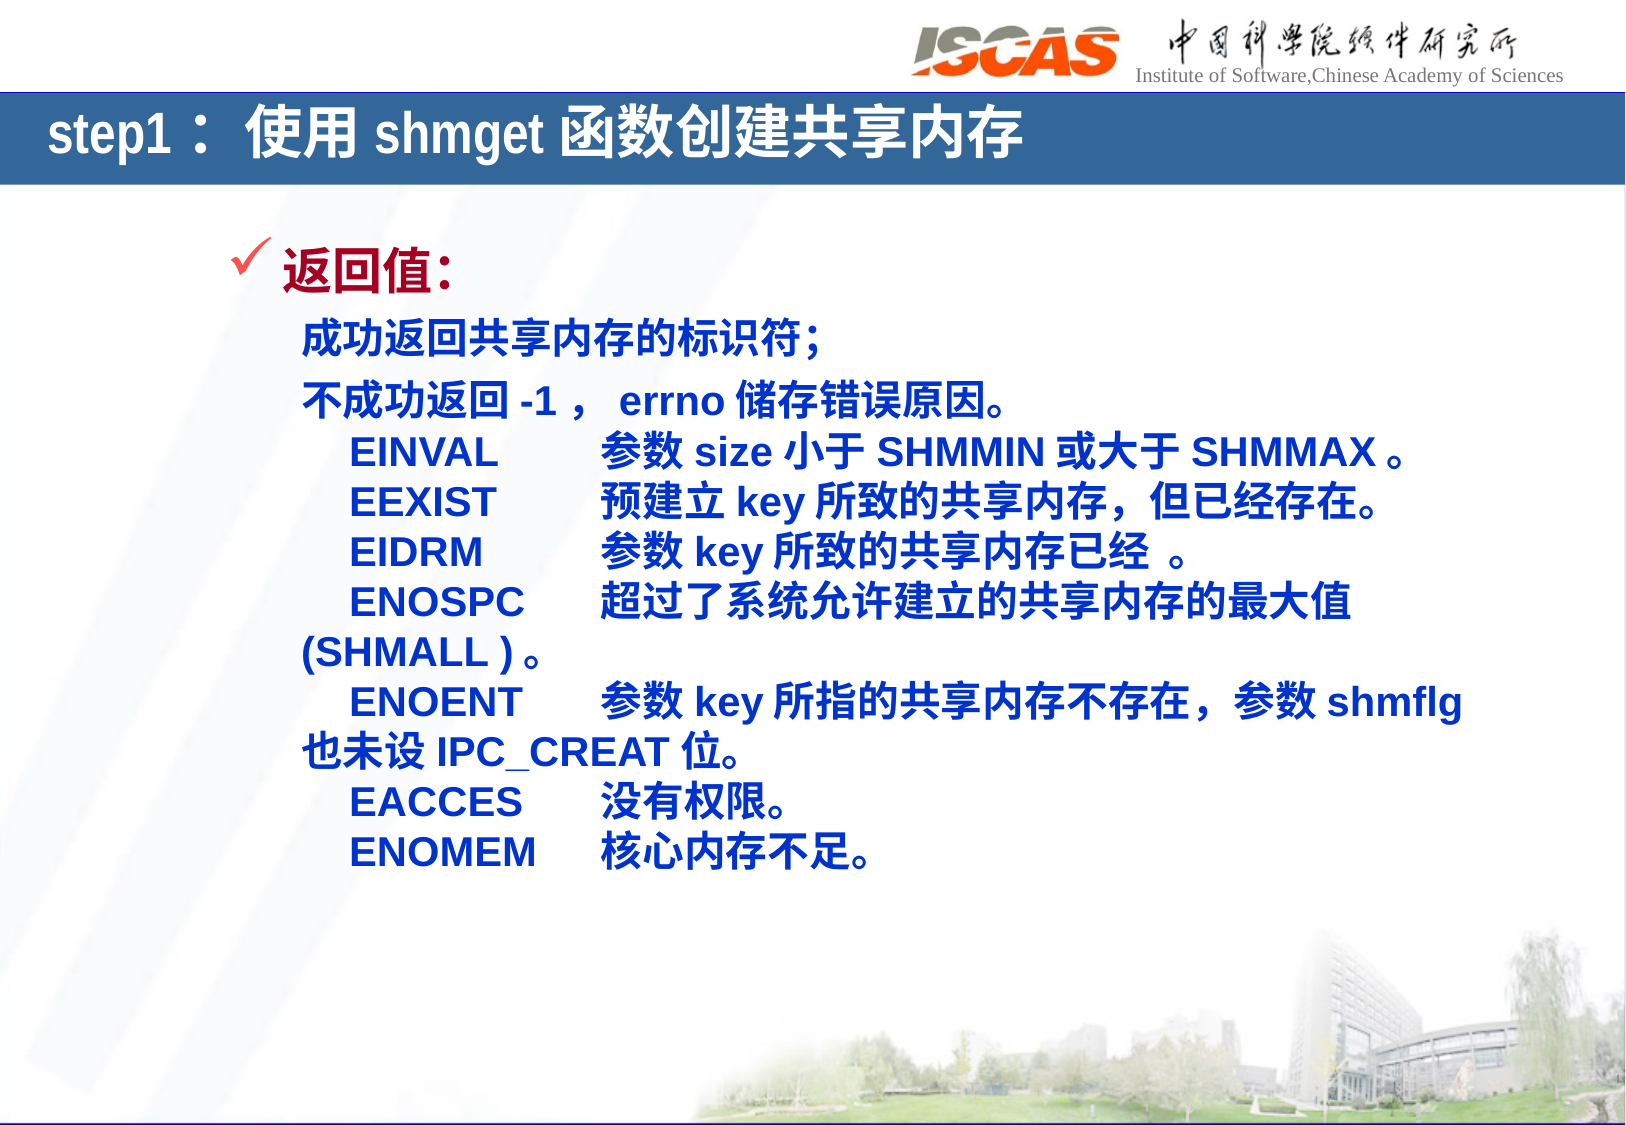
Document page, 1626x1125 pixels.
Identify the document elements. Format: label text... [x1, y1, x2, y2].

picture [0, 92, 1626, 1125]
text_box step1：使用shmget函数创建共享内存 [0, 93, 1625, 185]
picture [1166, 15, 1519, 71]
picture [907, 18, 1132, 87]
text_box 返回值： 成功返回共享内存的标识符； 不成功返回-1，errno储存错误原因。 EINVAL 参数size小于SHMMIN或大于SHMMAX。 EEXIST 预建立key所致的共享内存，但已经存在。 EIDRM 参数key所致的共享内存已经 。 ENOSPC 超过了系统允许建立的共享内存的最大值(SHMALL )。 ENOENT 参数key所指的共享内存不存在，参数shmflg也未设IPC_CREAT位。 EACCES 没有权限。 ENOMEM 核心内存不足。 [136, 231, 1498, 988]
